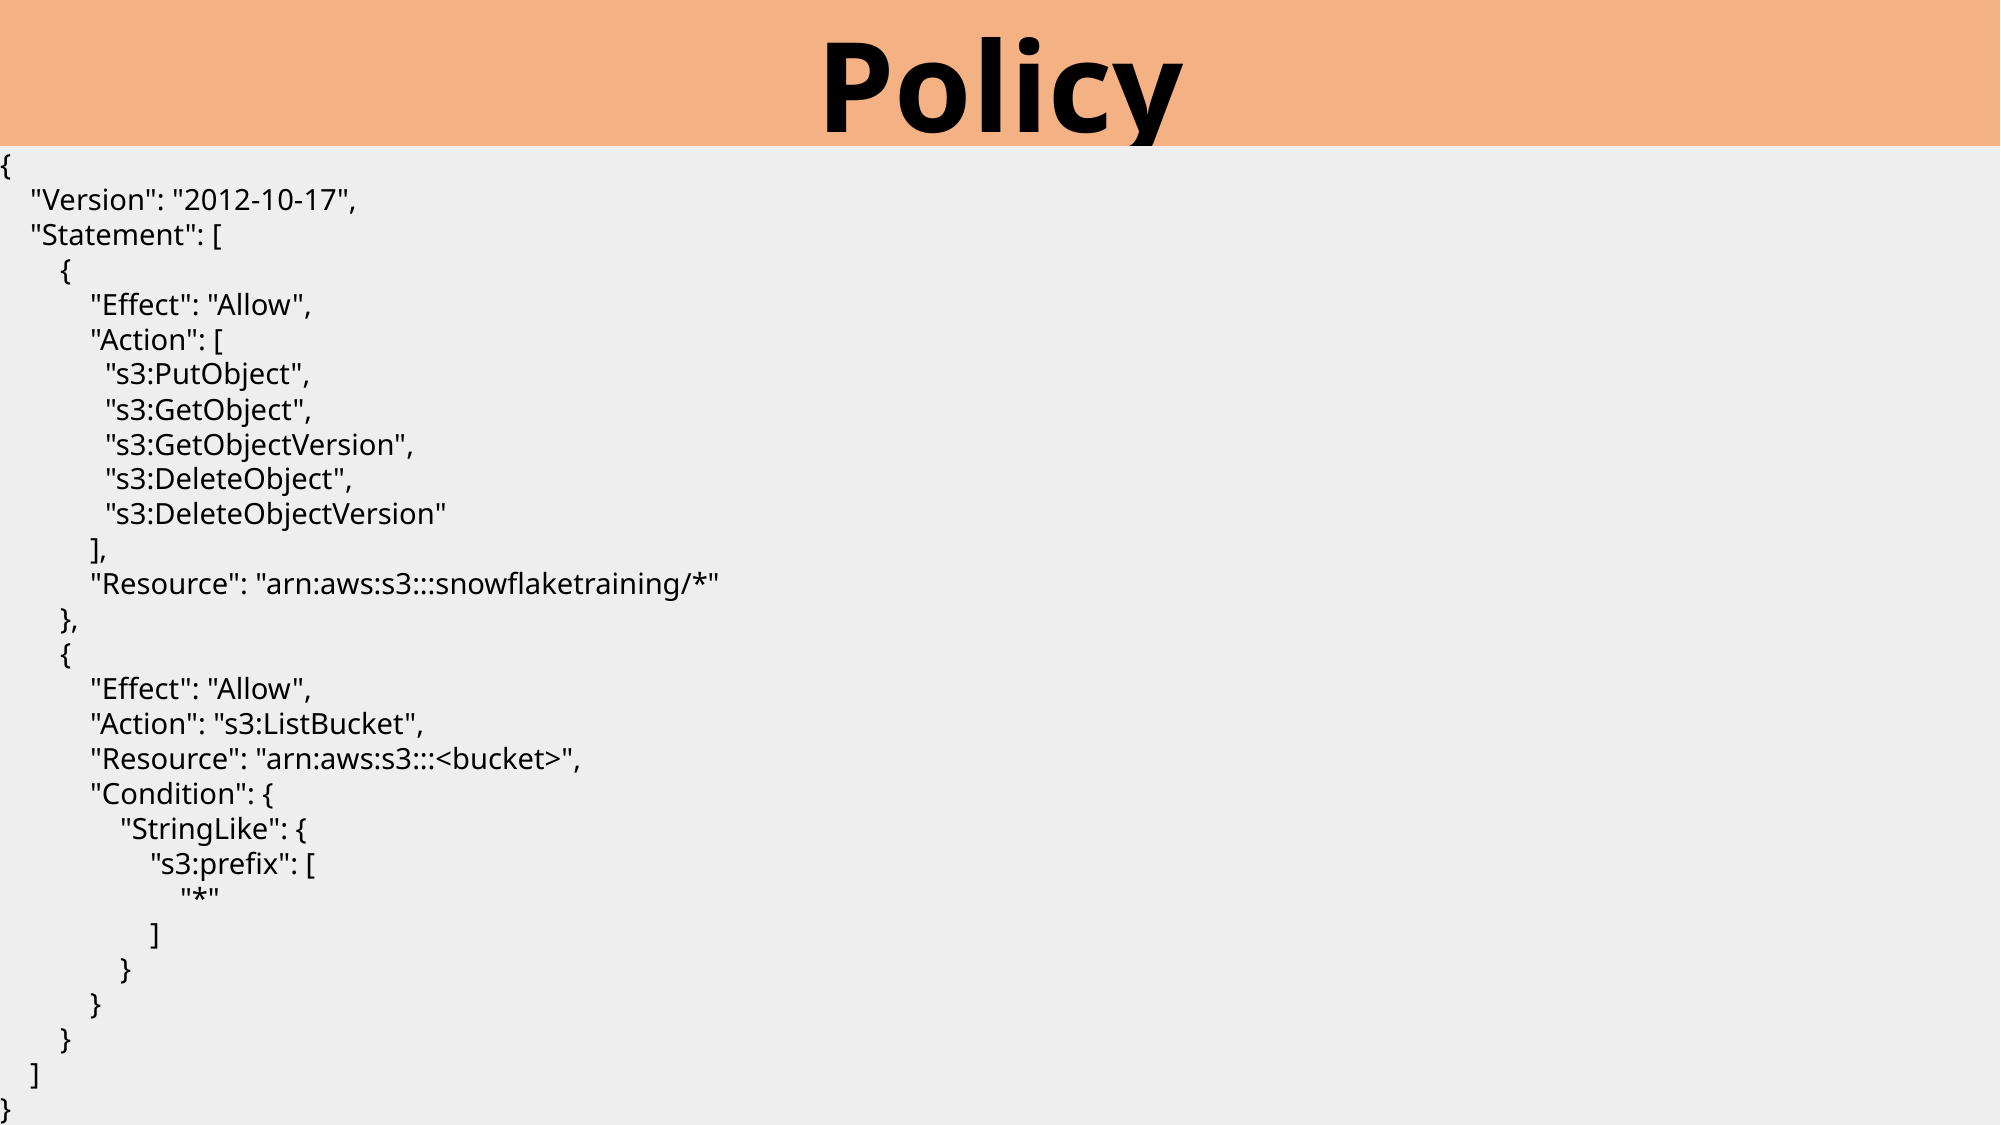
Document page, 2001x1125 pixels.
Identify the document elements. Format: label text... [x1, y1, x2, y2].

title Policy [0, 0, 2000, 146]
list { "Version": "2012-10-17", "Statement": [ { "Effect": "Allow", "Action": [ "s3:PutObject", "s3:GetObject", "s3:GetObjectVersion", "s3:DeleteObject", "s3:DeleteObjectVersion" ], "Resource": "arn:aws:s3:::snowflaketraining/*" }, { "Effect": "Allow", "Action": "s3:ListBucket", "Resource": "arn:aws:s3:::<bucket>", "Condition": { "StringLike": { "s3:prefix": [ "*" ] } } } ] } [0, 146, 2000, 1125]
